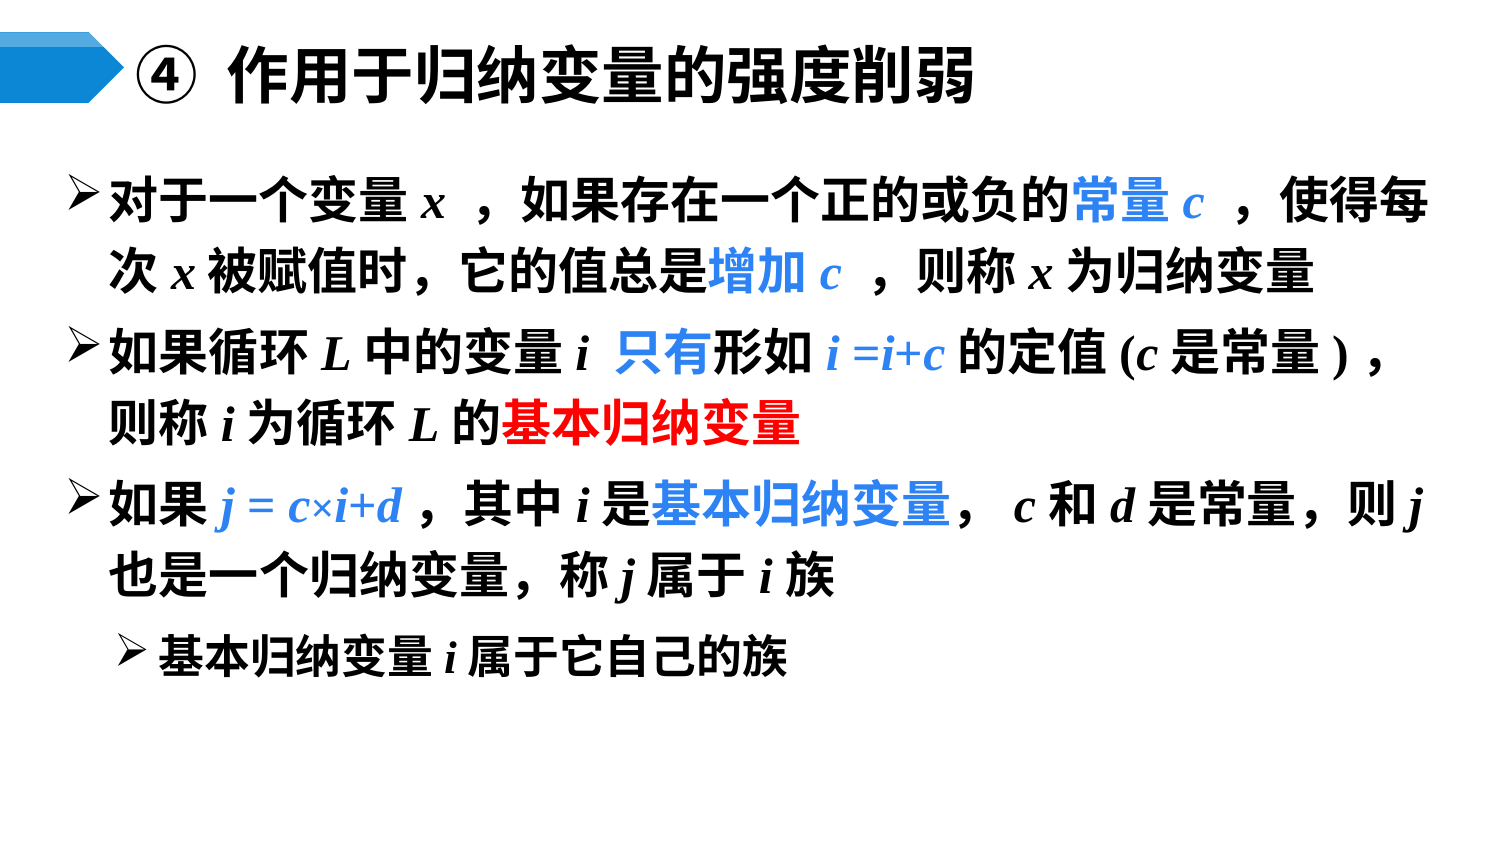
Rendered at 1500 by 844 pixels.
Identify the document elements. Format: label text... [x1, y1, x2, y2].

list 对于一个变量x ，如果存在一个正的或负的常量c ，使得每次x被赋值时，它的值总是增加c ，则称x为归纳变量 如果循环L中的变量i 只有形如i =i+c的定值(c是常量)，则称i为循环L的基本归纳变量 如果j = c×i+d，其中i是基本归纳变量，c和d是常量，则j也是一个归纳变量，称j属于i族 基本归纳变量i属于它自己的族 [53, 152, 1460, 824]
title ④ 作用于归纳变量的强度削弱 [123, 43, 1425, 103]
